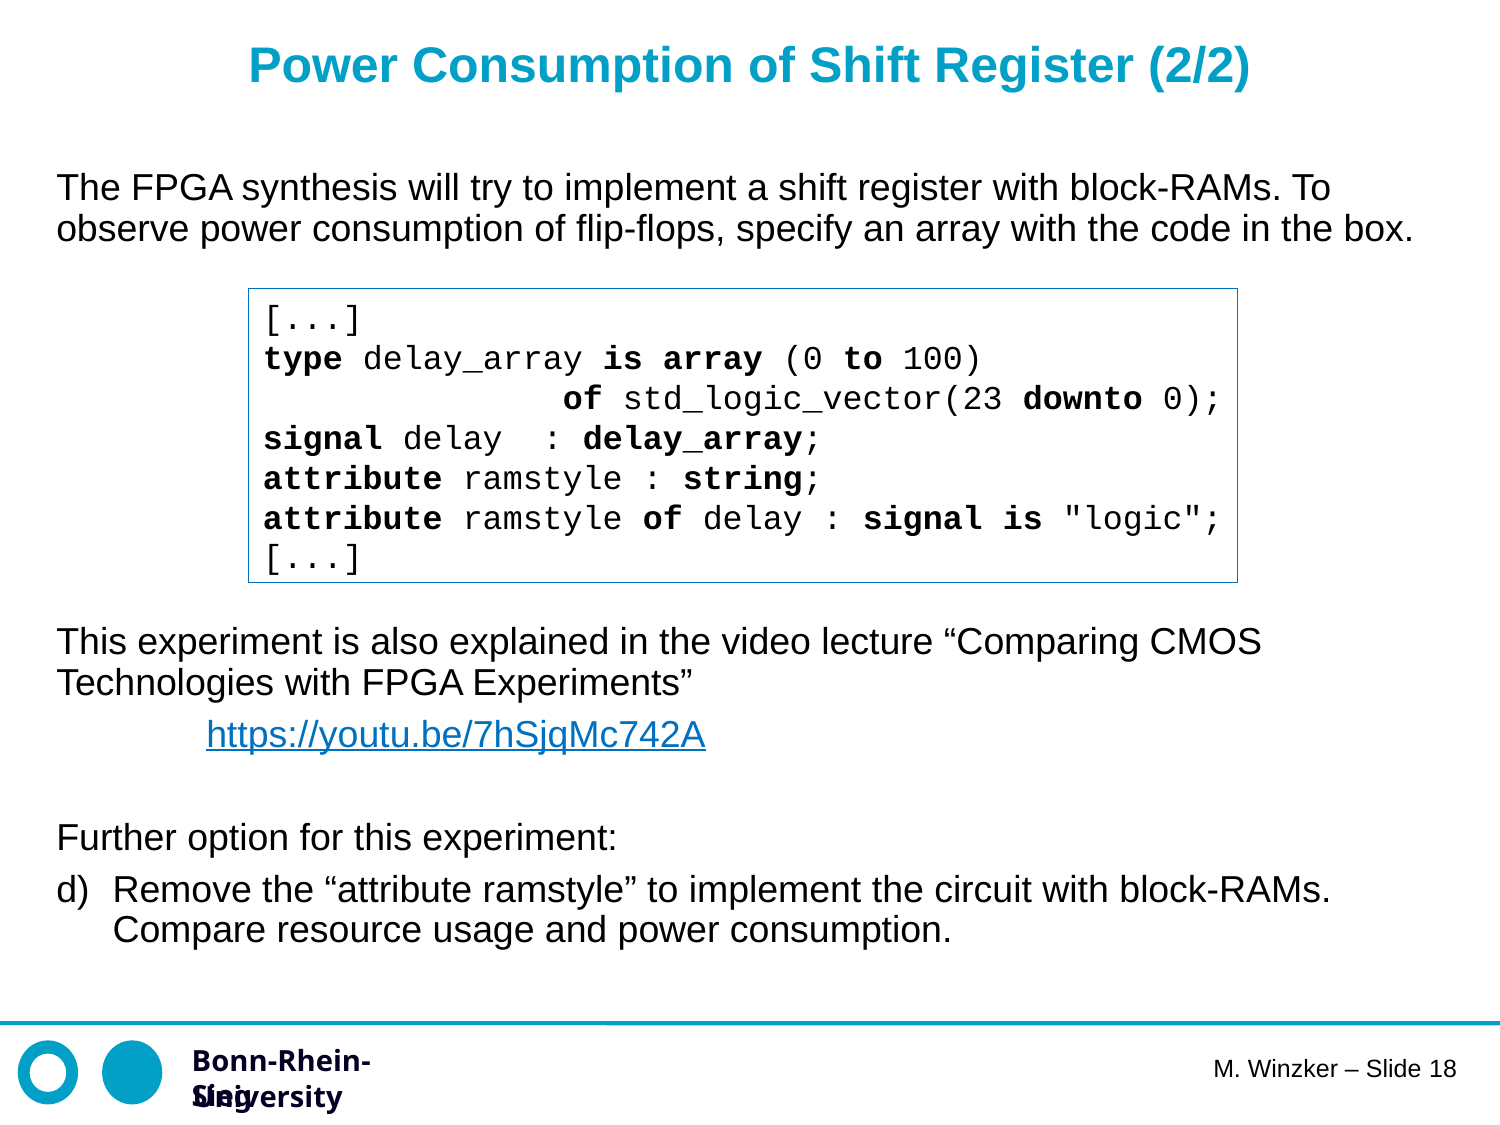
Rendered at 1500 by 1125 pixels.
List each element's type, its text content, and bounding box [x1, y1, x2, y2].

list The FPGA synthesis will try to implement a shift register with block-RAMs. To observe power consumption of flip-flops, specify an array with the code in the box. This experiment is also explained in the video lecture “Comparing CMOS Technologies with FPGA Experiments” https://youtu.be/7hSjqMc742A Further option for this experiment: Remove the “attribute ramstyle” to implement the circuit with block-RAMs. Compare resource usage and power consumption. [41, 160, 1459, 1013]
text_box [...] type delay_array is array (0 to 100) of std_logic_vector(23 downto 0); signal delay : delay_array; attribute ramstyle : string; attribute ramstyle of delay : signal is "logic"; [...] [248, 288, 1238, 583]
title Power Consumption of Shift Register (2/2) [41, 31, 1459, 102]
